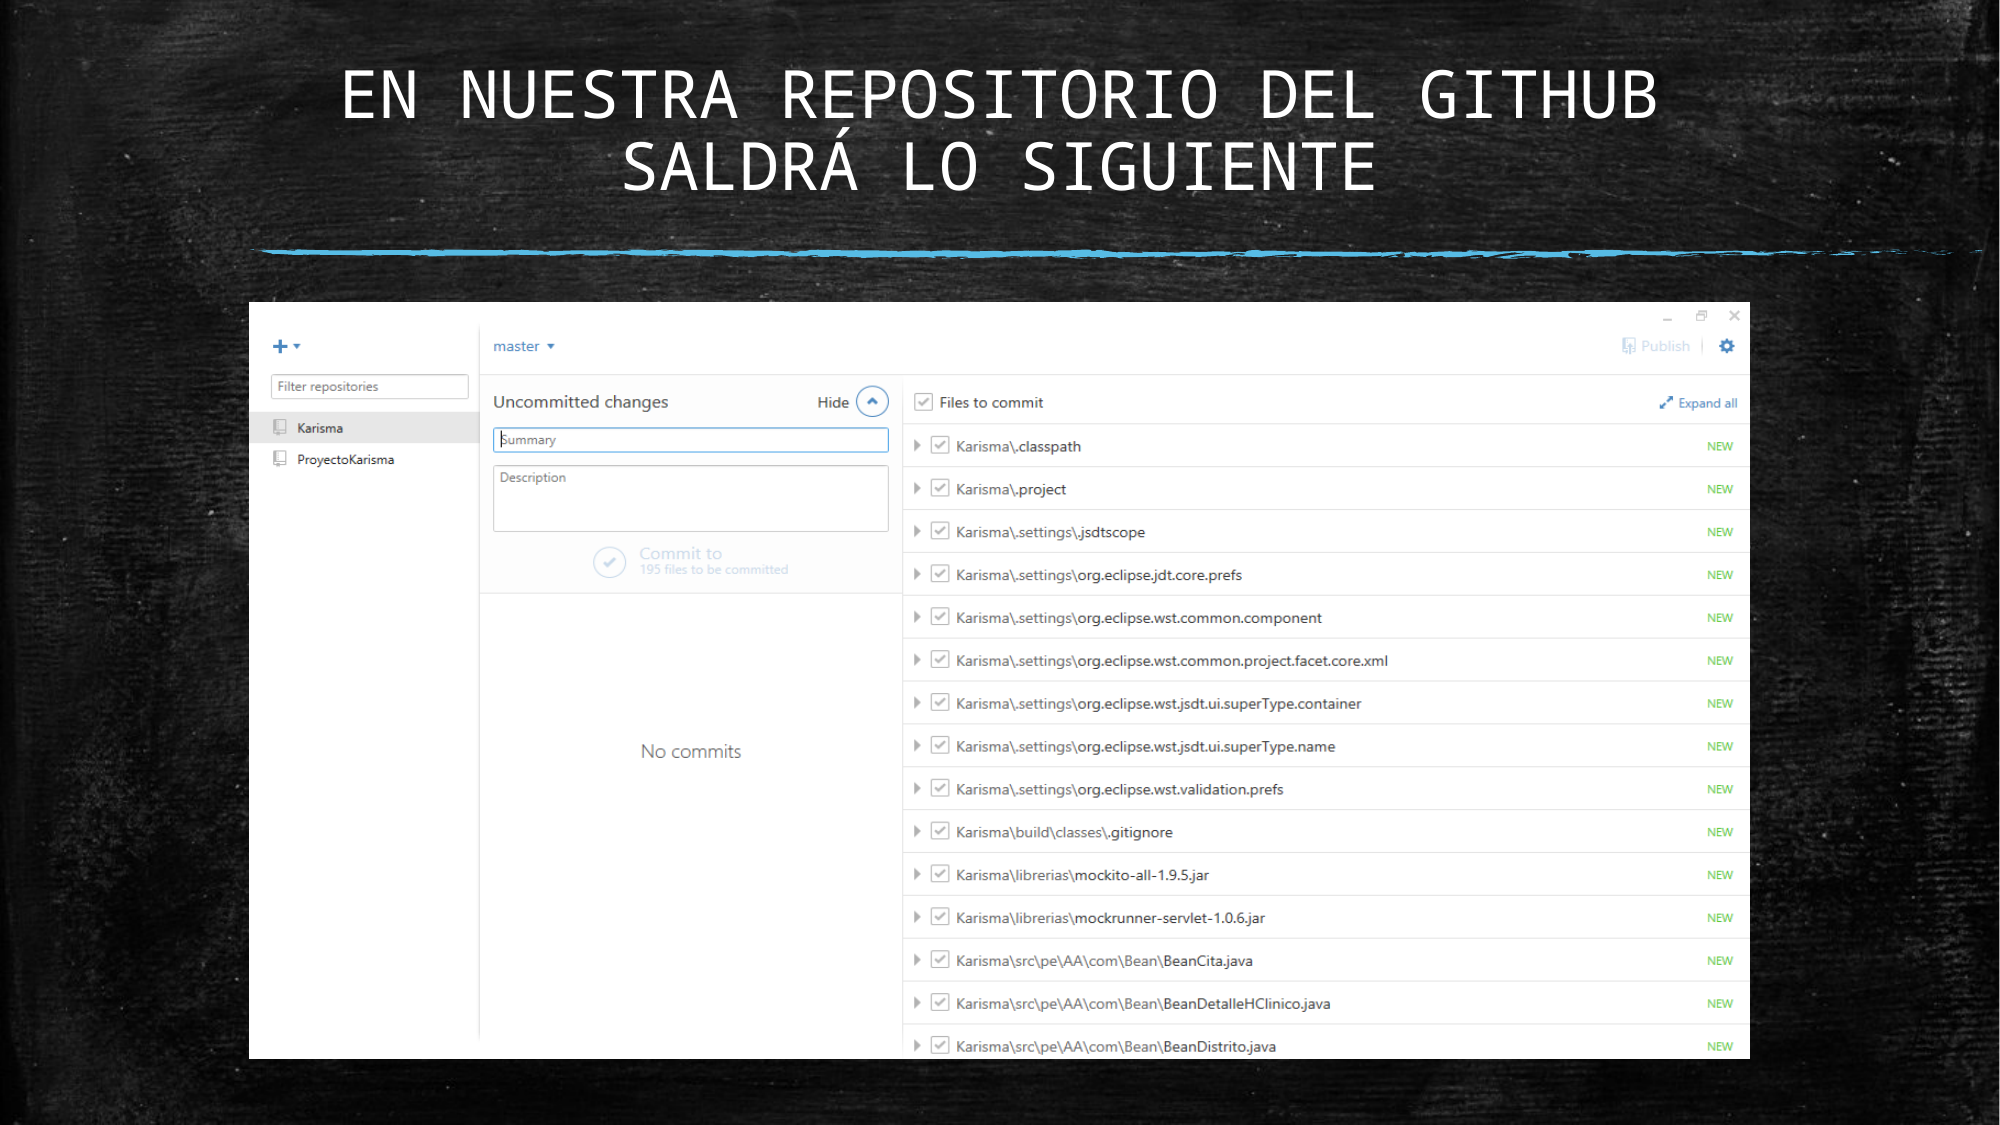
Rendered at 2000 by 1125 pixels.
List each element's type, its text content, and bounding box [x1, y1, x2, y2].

title EN NUESTRA REPOSITORIO DEL GITHUB SALDRÁ LO SIGUIENTE [249, 45, 1750, 213]
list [249, 302, 1750, 1059]
